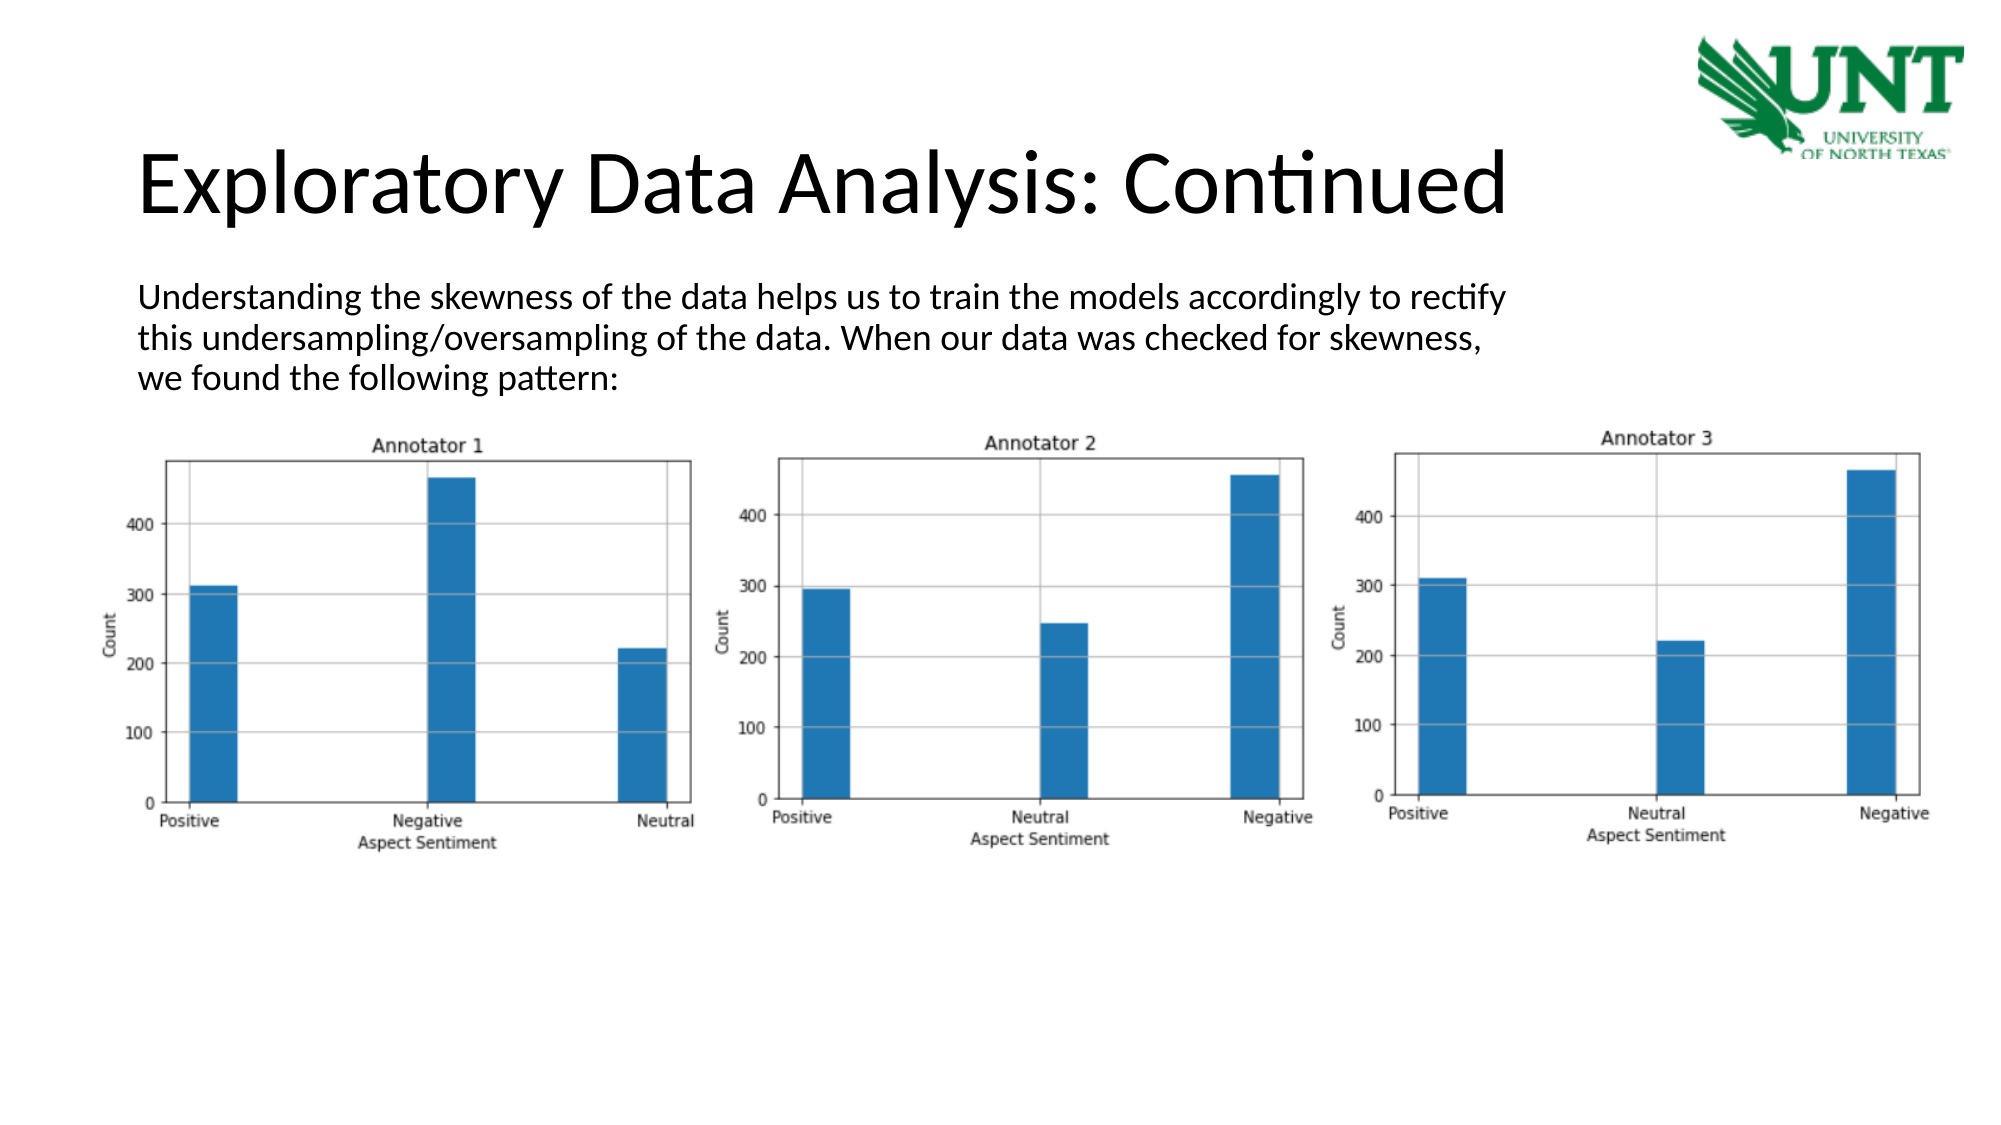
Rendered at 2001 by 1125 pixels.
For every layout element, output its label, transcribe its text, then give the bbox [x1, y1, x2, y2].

picture [97, 421, 1941, 855]
list Exploratory Data Analysis: Continued [123, 126, 1545, 269]
list Understanding the skewness of the data helps us to train the models accordingly to rectify this undersampling/oversampling of the data. When our data was checked for skewness, we found the following pattern: [123, 269, 1545, 401]
